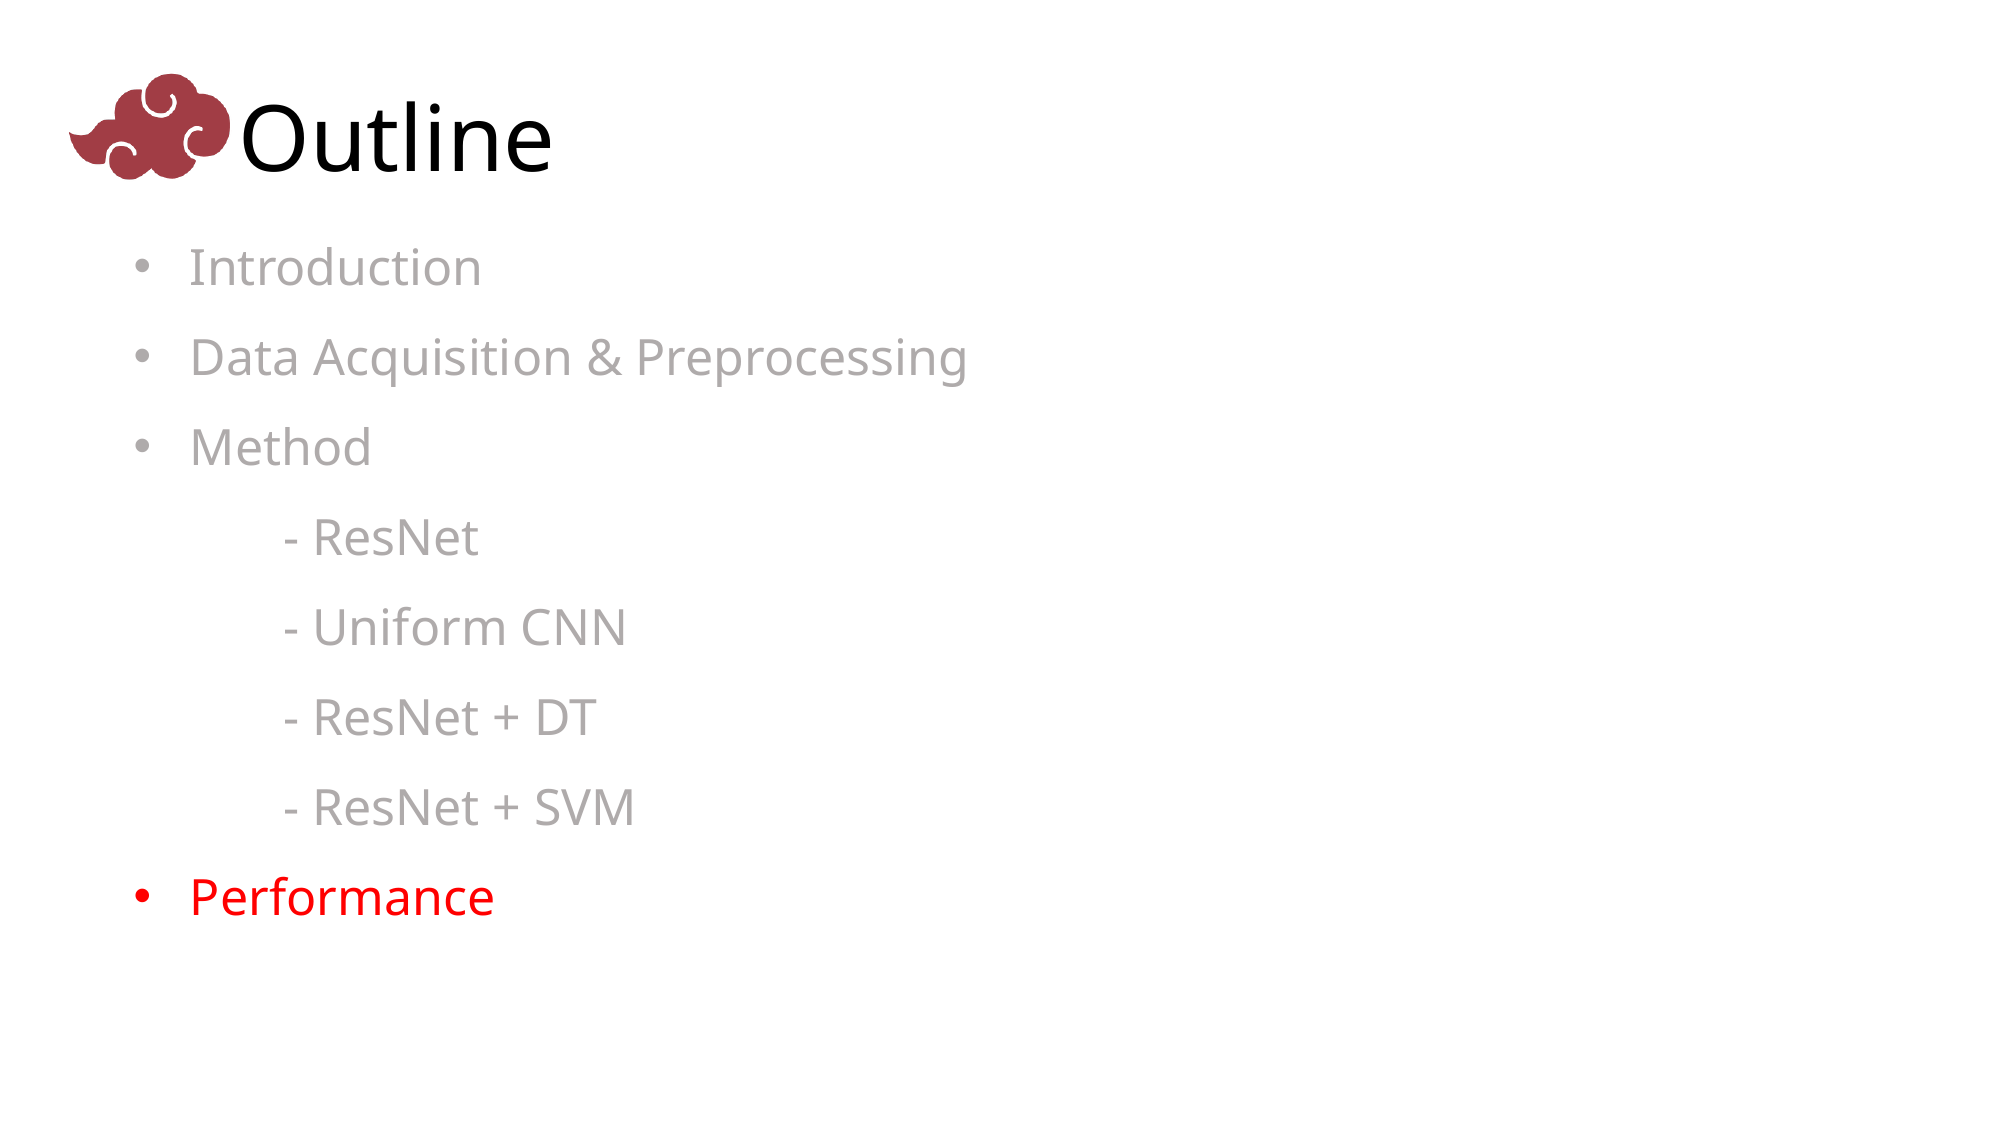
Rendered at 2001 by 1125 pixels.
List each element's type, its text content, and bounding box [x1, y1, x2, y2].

text_box Introduction Data Acquisition & Preprocessing Method - ResNet - Uniform CNN - ResNet + DT - ResNet + SVM Performance [118, 198, 1926, 933]
title Outline [245, 75, 1822, 198]
picture [52, 30, 245, 222]
